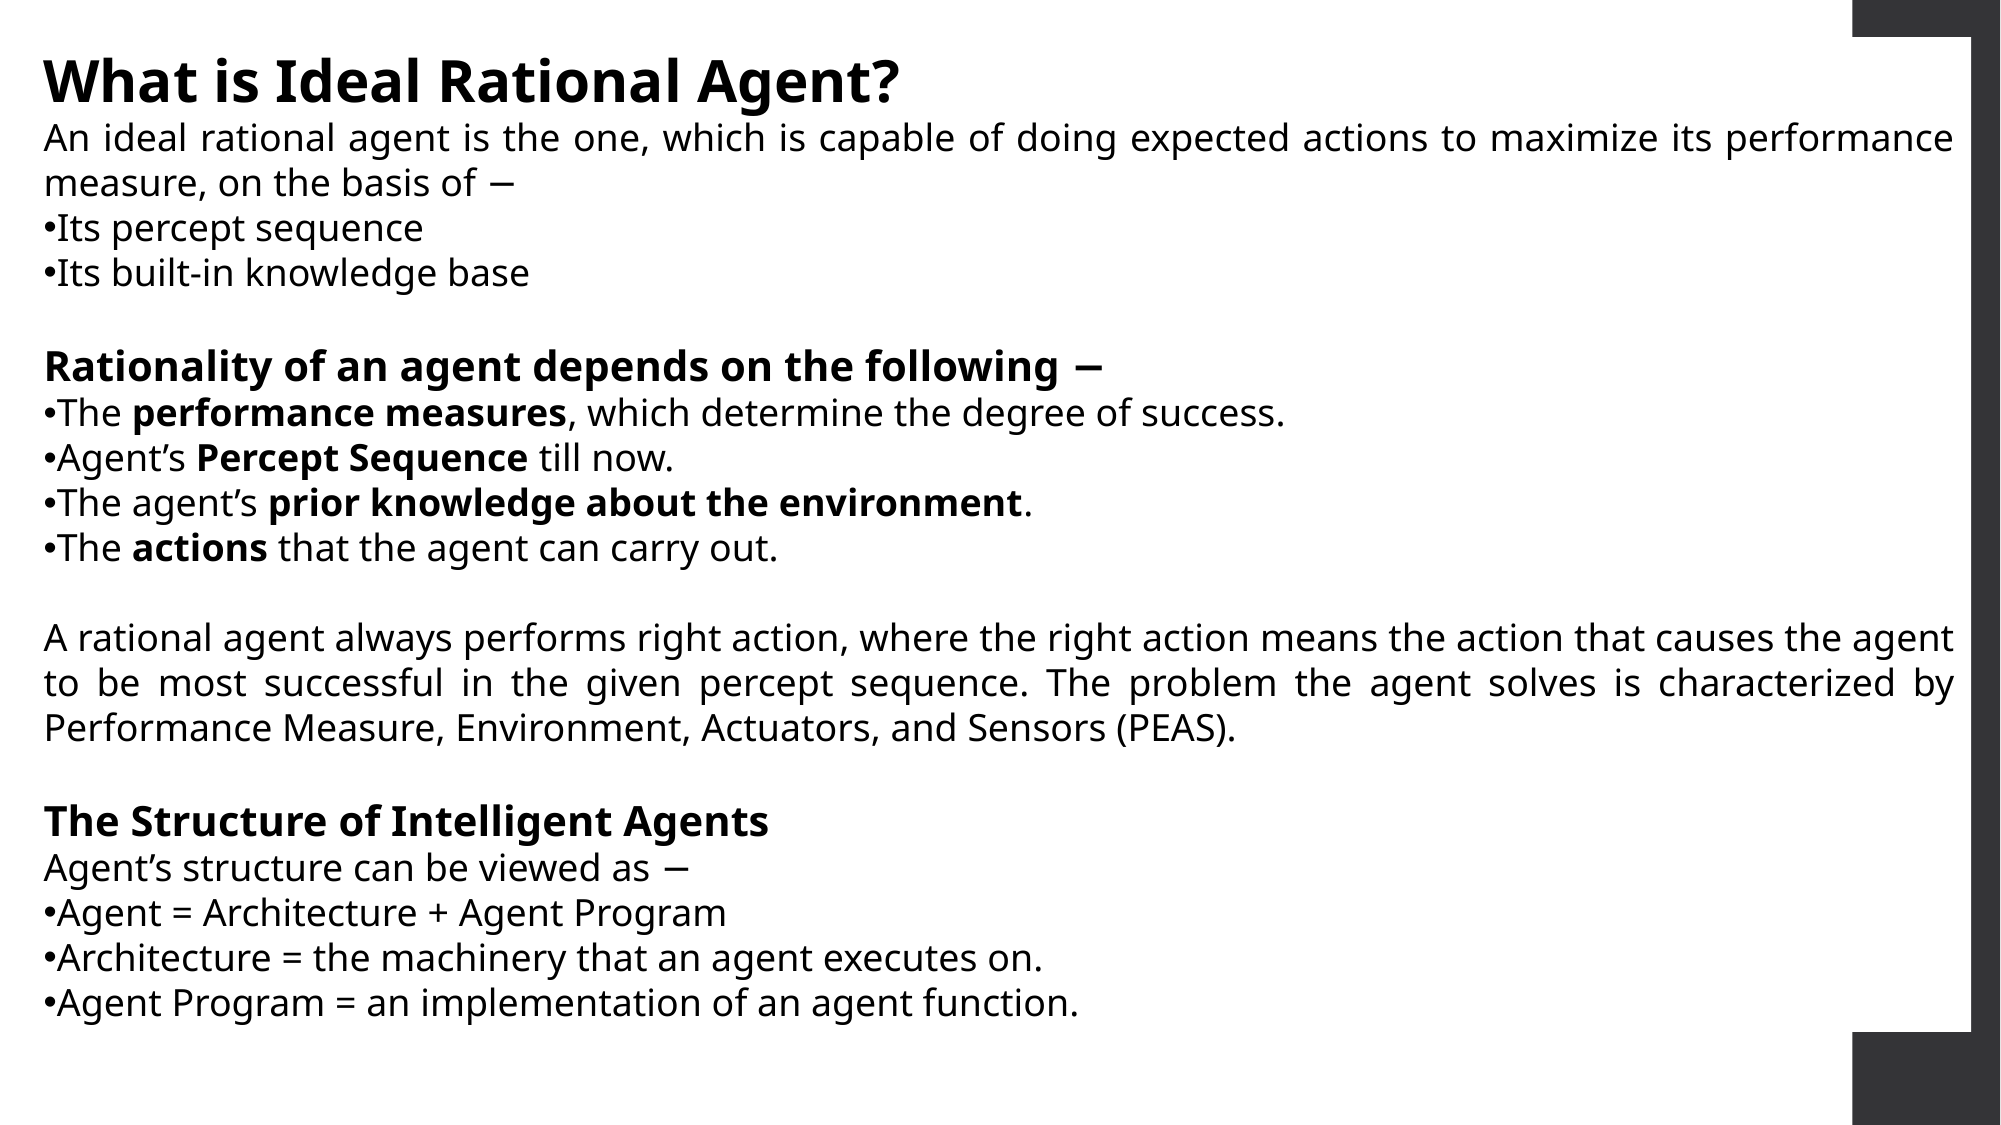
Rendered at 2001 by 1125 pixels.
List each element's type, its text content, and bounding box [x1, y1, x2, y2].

text_box What is Ideal Rational Agent? An ideal rational agent is the one, which is capable of doing expected actions to maximize its performance measure, on the basis of − Its percept sequence Its built-in knowledge base Rationality of an agent depends on the following − The performance measures, which determine the degree of success. Agent’s Percept Sequence till now. The agent’s prior knowledge about the environment. The actions that the agent can carry out. A rational agent always performs right action, where the right action means the action that causes the agent to be most successful in the given percept sequence. The problem the agent solves is characterized by Performance Measure, Environment, Actuators, and Sensors (PEAS). The Structure of Intelligent Agents Agent’s structure can be viewed as − Agent = Architecture + Agent Program Architecture = the machinery that an agent executes on. Agent Program = an implementation of an agent function. [28, 37, 1972, 1032]
